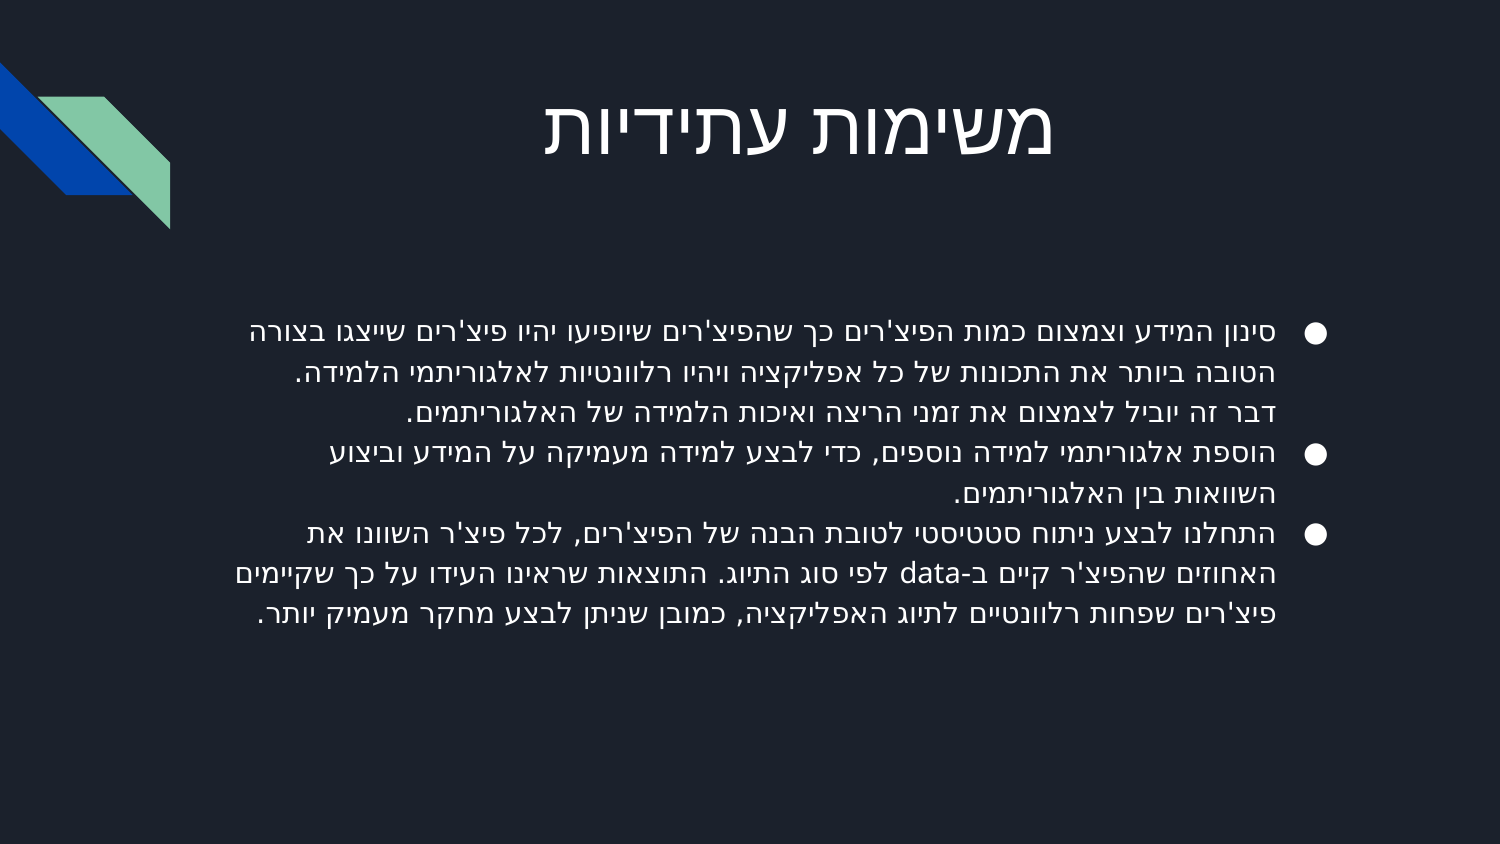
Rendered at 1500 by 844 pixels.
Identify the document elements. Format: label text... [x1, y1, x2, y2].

title משימות עתידיות [212, 64, 1368, 215]
list סינון המידע וצמצום כמות הפיצ'רים כך שהפיצ'רים שיופיעו יהיו פיצ'רים שייצגו בצורה הטובה ביותר את התכונות של כל אפליקציה ויהיו רלוונטיות לאלגוריתמי הלמידה. דבר זה יוביל לצמצום את זמני הריצה ואיכות הלמידה של האלגוריתמים. הוספת אלגוריתמי למידה נוספים, כדי לבצע למידה מעמיקה על המידע וביצוע השוואות בין האלגוריתמים. התחלנו לבצע ניתוח סטטיסטי לטובת הבנה של הפיצ'רים, לכל פיצ'ר השוונו את האחוזים שהפיצ'ר קיים ב-data לפי סוג התיוג. התוצאות שראינו העידו על כך שקיימים פיצ'רים שפחות רלוונטיים לתיוג האפליקציה, כמובן שניתן לבצע מחקר מעמיק יותר. [212, 257, 1368, 759]
